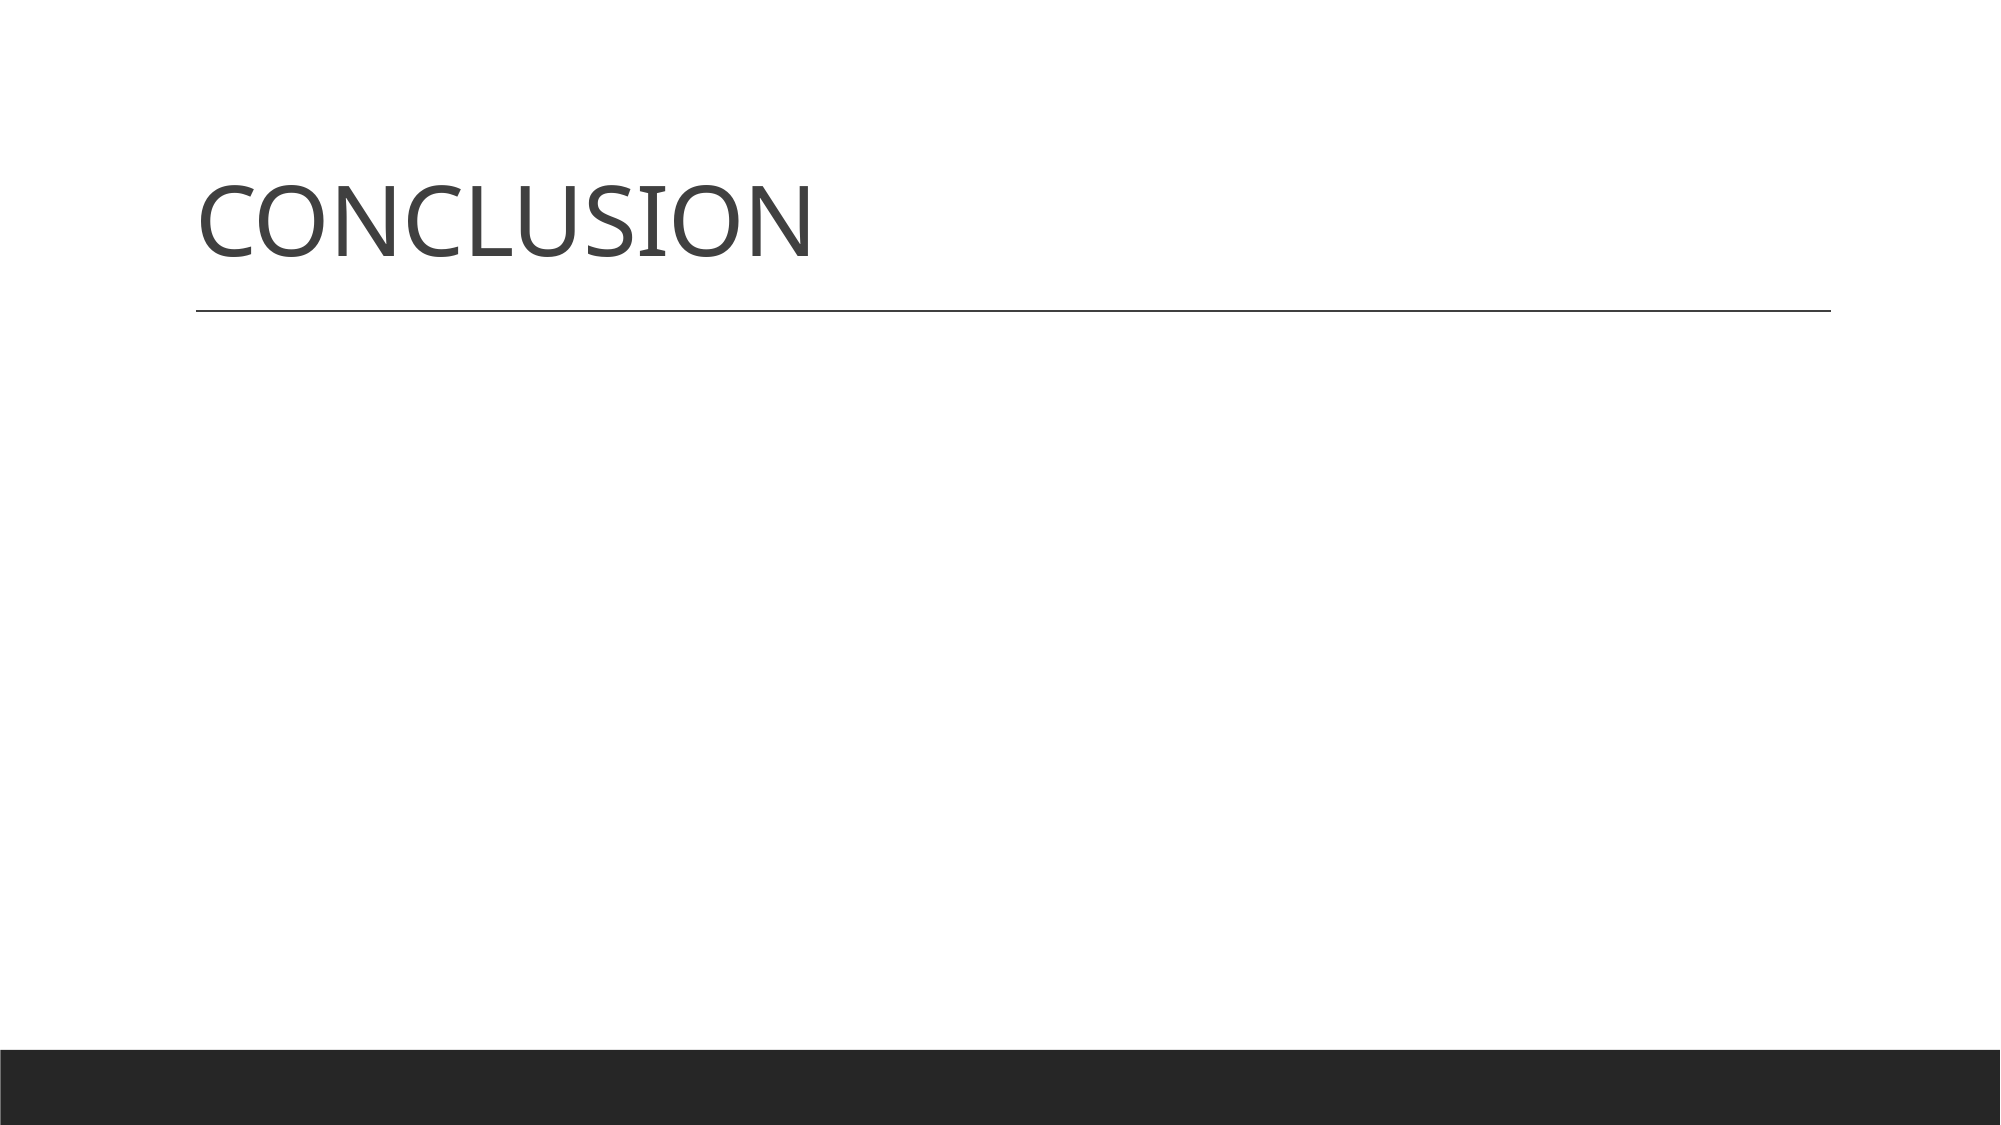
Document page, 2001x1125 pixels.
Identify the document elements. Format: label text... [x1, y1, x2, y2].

title CONCLUSION [180, 47, 1830, 285]
